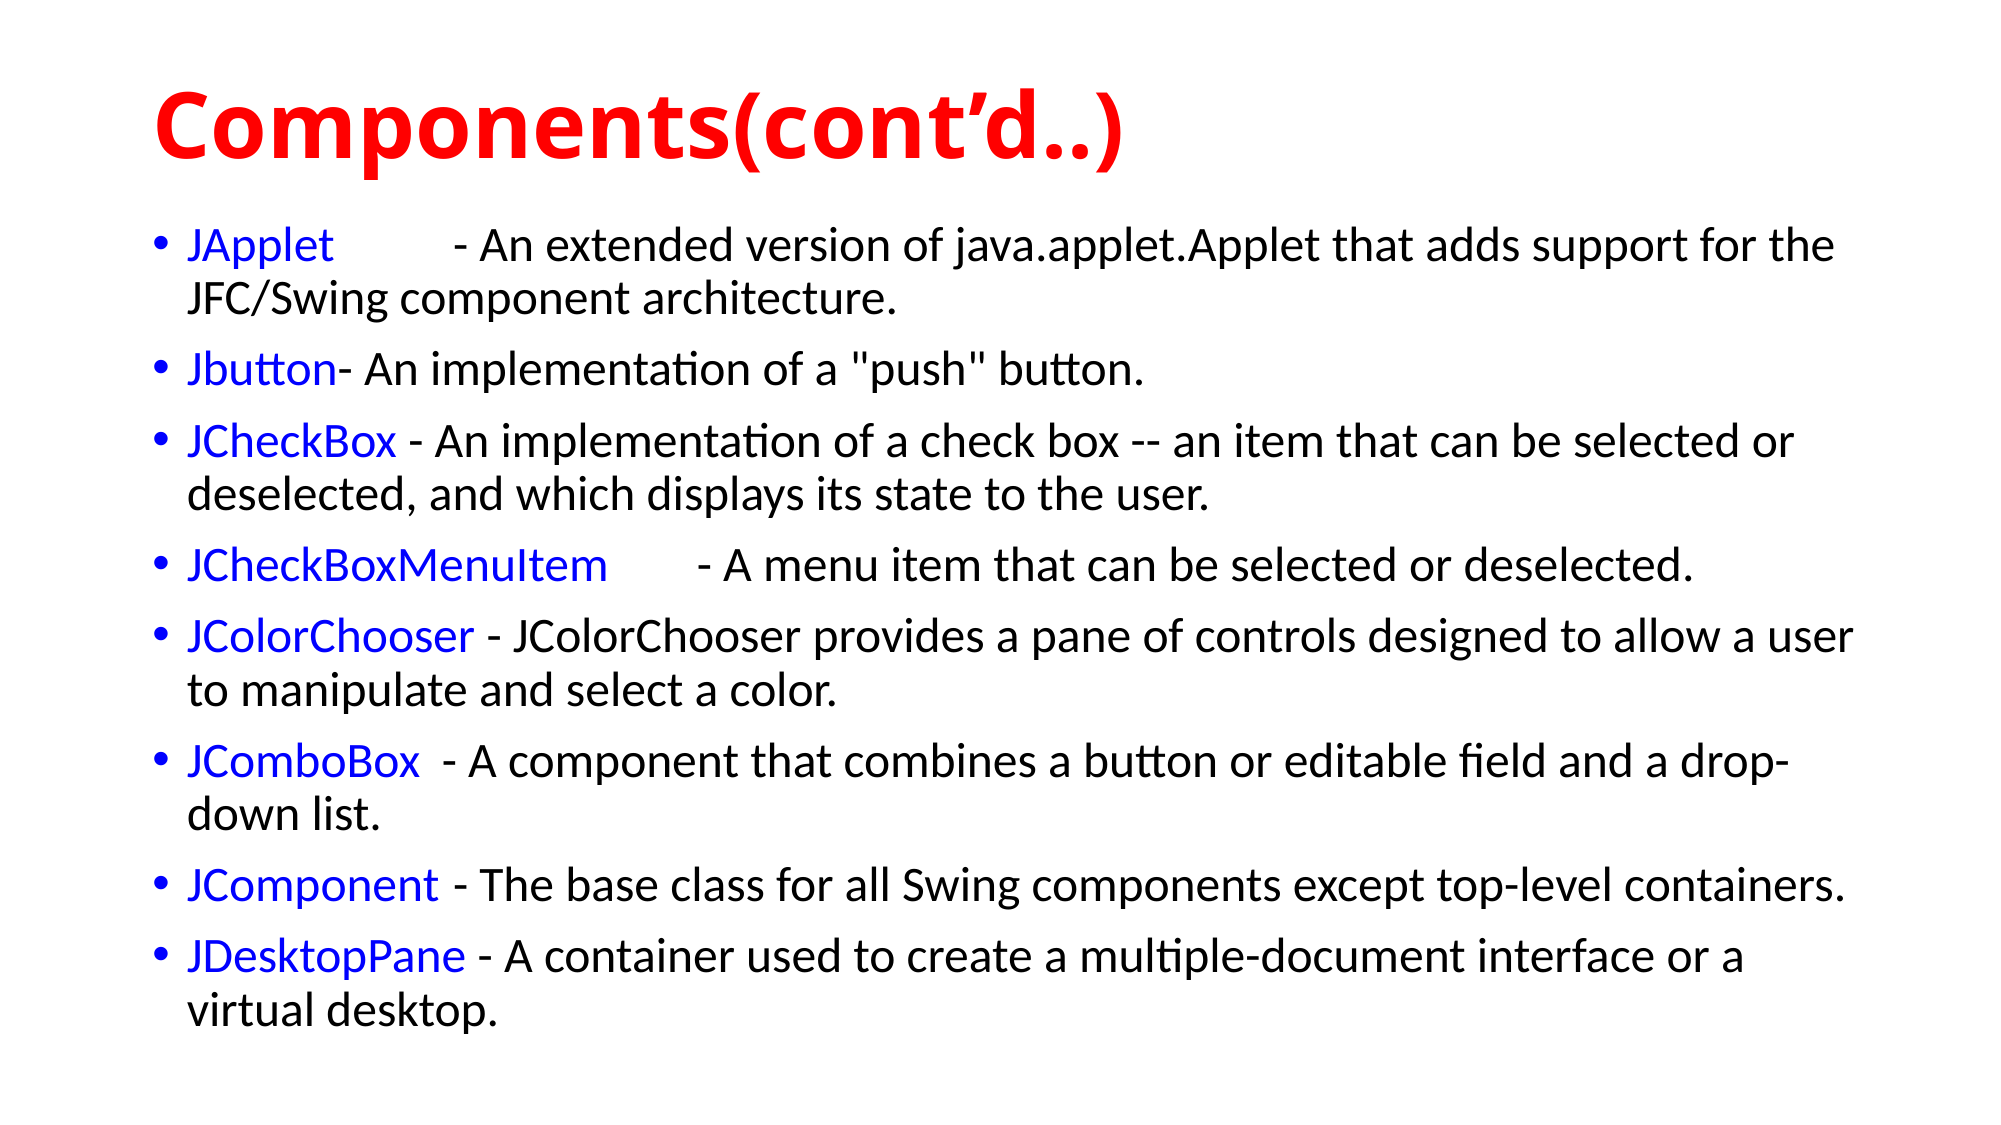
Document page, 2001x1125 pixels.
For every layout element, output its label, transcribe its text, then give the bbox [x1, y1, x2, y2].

title Components(cont’d..) [137, 59, 1863, 199]
list JApplet - An extended version of java.applet.Applet that adds support for the JFC/Swing component architecture. Jbutton- An implementation of a "push" button. JCheckBox - An implementation of a check box -- an item that can be selected or deselected, and which displays its state to the user. JCheckBoxMenuItem - A menu item that can be selected or deselected. JColorChooser - JColorChooser provides a pane of controls designed to allow a user to manipulate and select a color. JComboBox - A component that combines a button or editable field and a drop-down list. JComponent - The base class for all Swing components except top-level containers. JDesktopPane - A container used to create a multiple-document interface or a virtual desktop. [137, 211, 1877, 1069]
